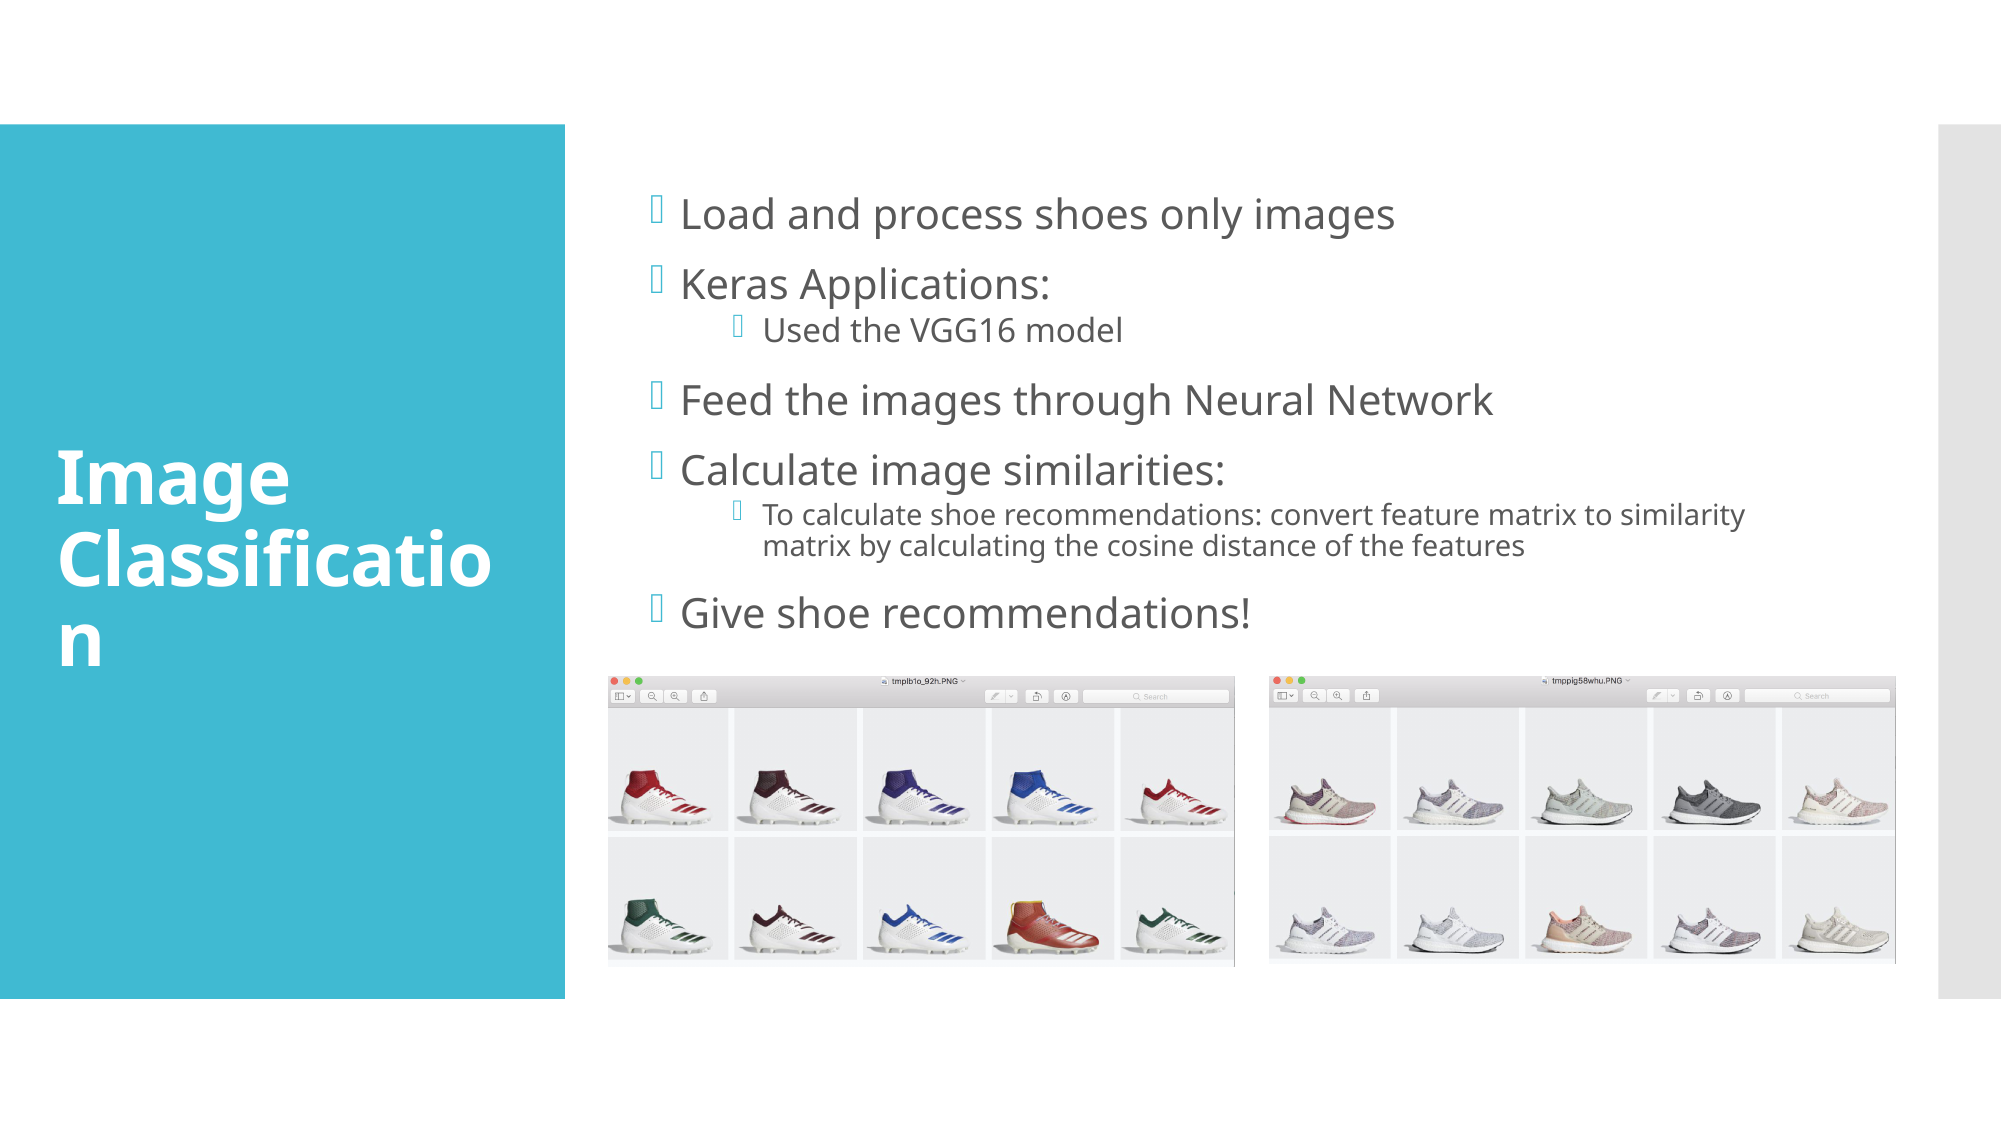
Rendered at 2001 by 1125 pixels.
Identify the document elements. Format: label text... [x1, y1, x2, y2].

list Load and process shoes only images Keras Applications: Used the VGG16 model Feed the images through Neural Network Calculate image similarities: To calculate shoe recommendations: convert feature matrix to similarity matrix by calculating the cosine distance of the features Give shoe recommendations! [634, 0, 1835, 836]
picture [608, 676, 1235, 967]
picture [1269, 676, 1896, 964]
title Image Classification [41, 184, 525, 940]
